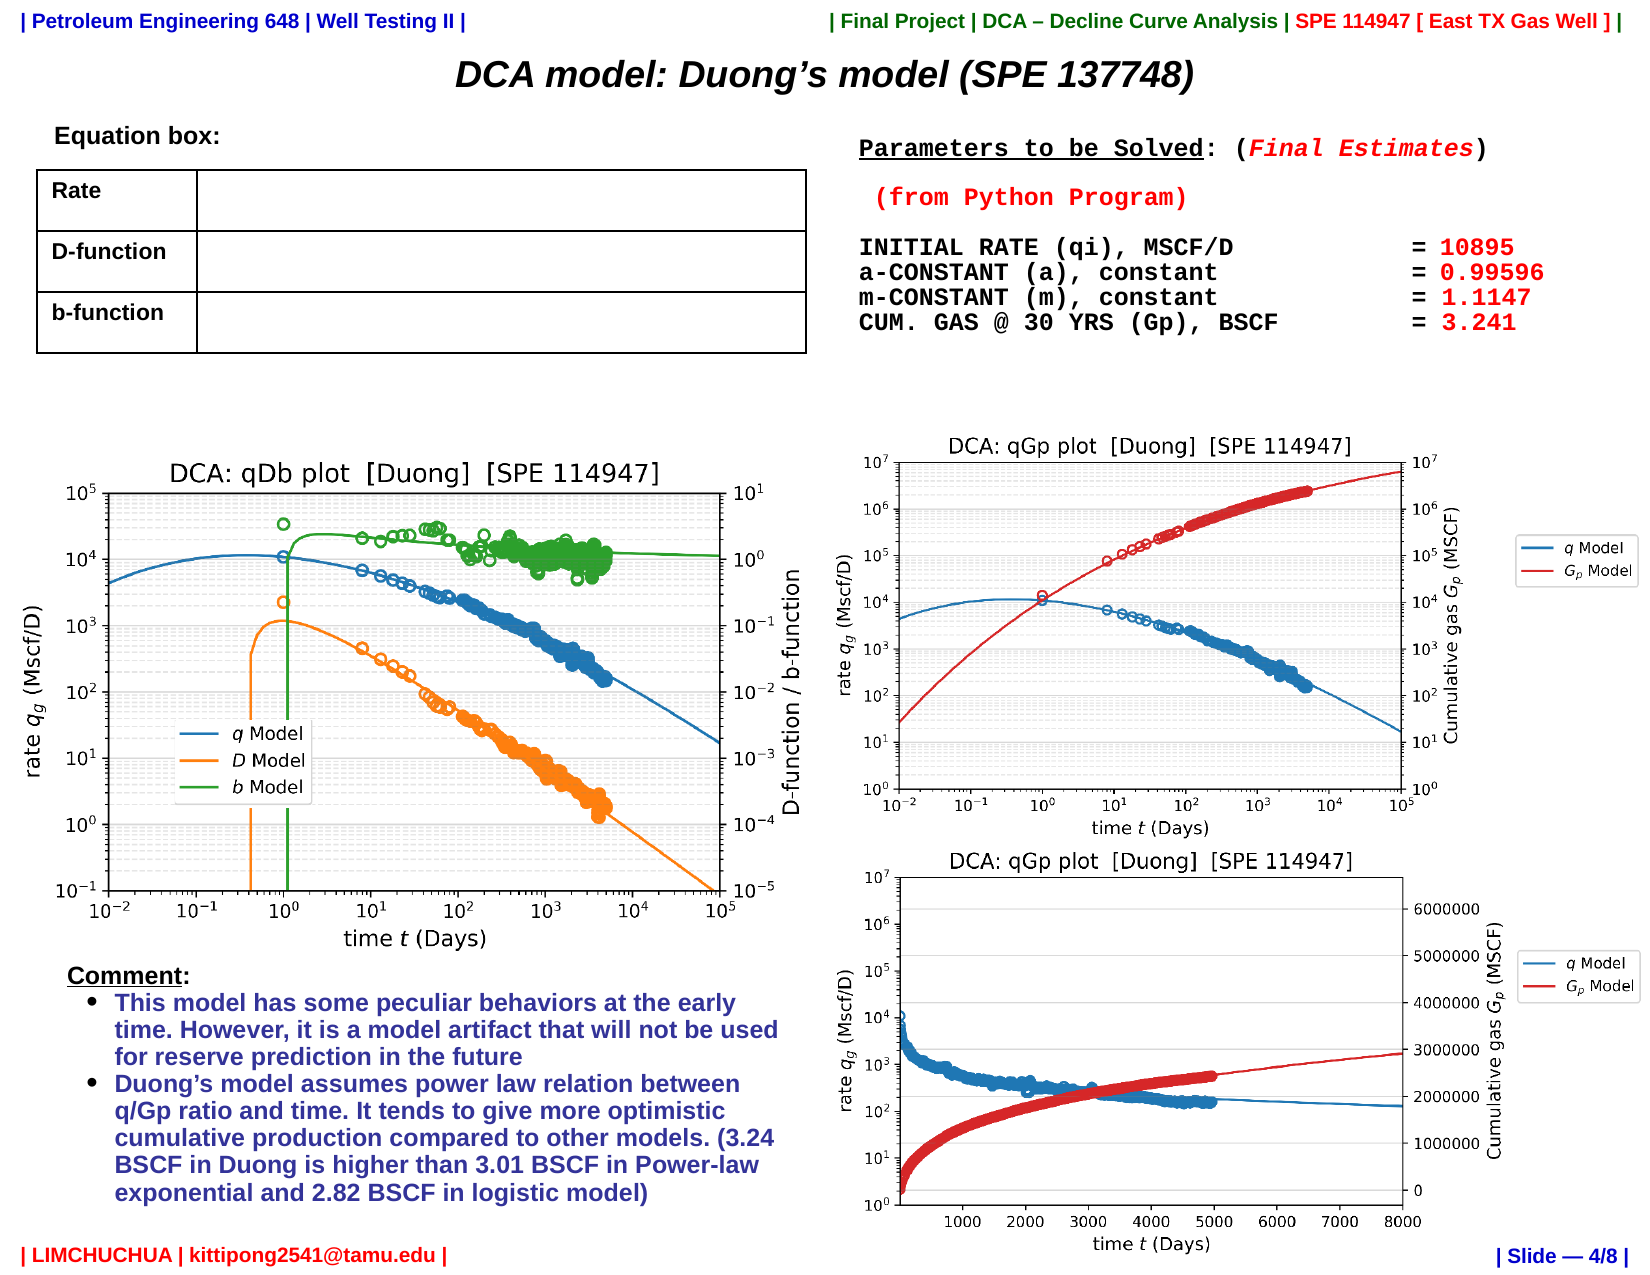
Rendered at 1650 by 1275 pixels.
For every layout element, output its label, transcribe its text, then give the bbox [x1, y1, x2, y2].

picture [825, 426, 1650, 1265]
picture [8, 449, 818, 964]
text_box Comment: This model has some peculiar behaviors at the early time. However, it is a model artifact that will not be used for reserve prediction in the future Duong’s model assumes power law relation between q/Gp ratio and time. It tends to give more optimistic cumulative production compared to other models. (3.24 BSCF in Duong is higher than 3.01 BSCF in Power-law exponential and 2.82 BSCF in logistic model) [52, 971, 806, 1214]
text_box DCA model: Duong’s model (SPE 137748) [0, 41, 1650, 104]
text_box Equation box: [20, 115, 818, 158]
text_box Parameters to be Solved: (Final Estimates) (from Python Program) INITIAL RATE (qi), MSCF/D = 10895 a-CONSTANT (a), constant = 0.99596 m-CONSTANT (m), constant = 1.1147 CUM. GAS @ 30 YRS (Gp), BSCF = 3.241 [825, 103, 1613, 369]
